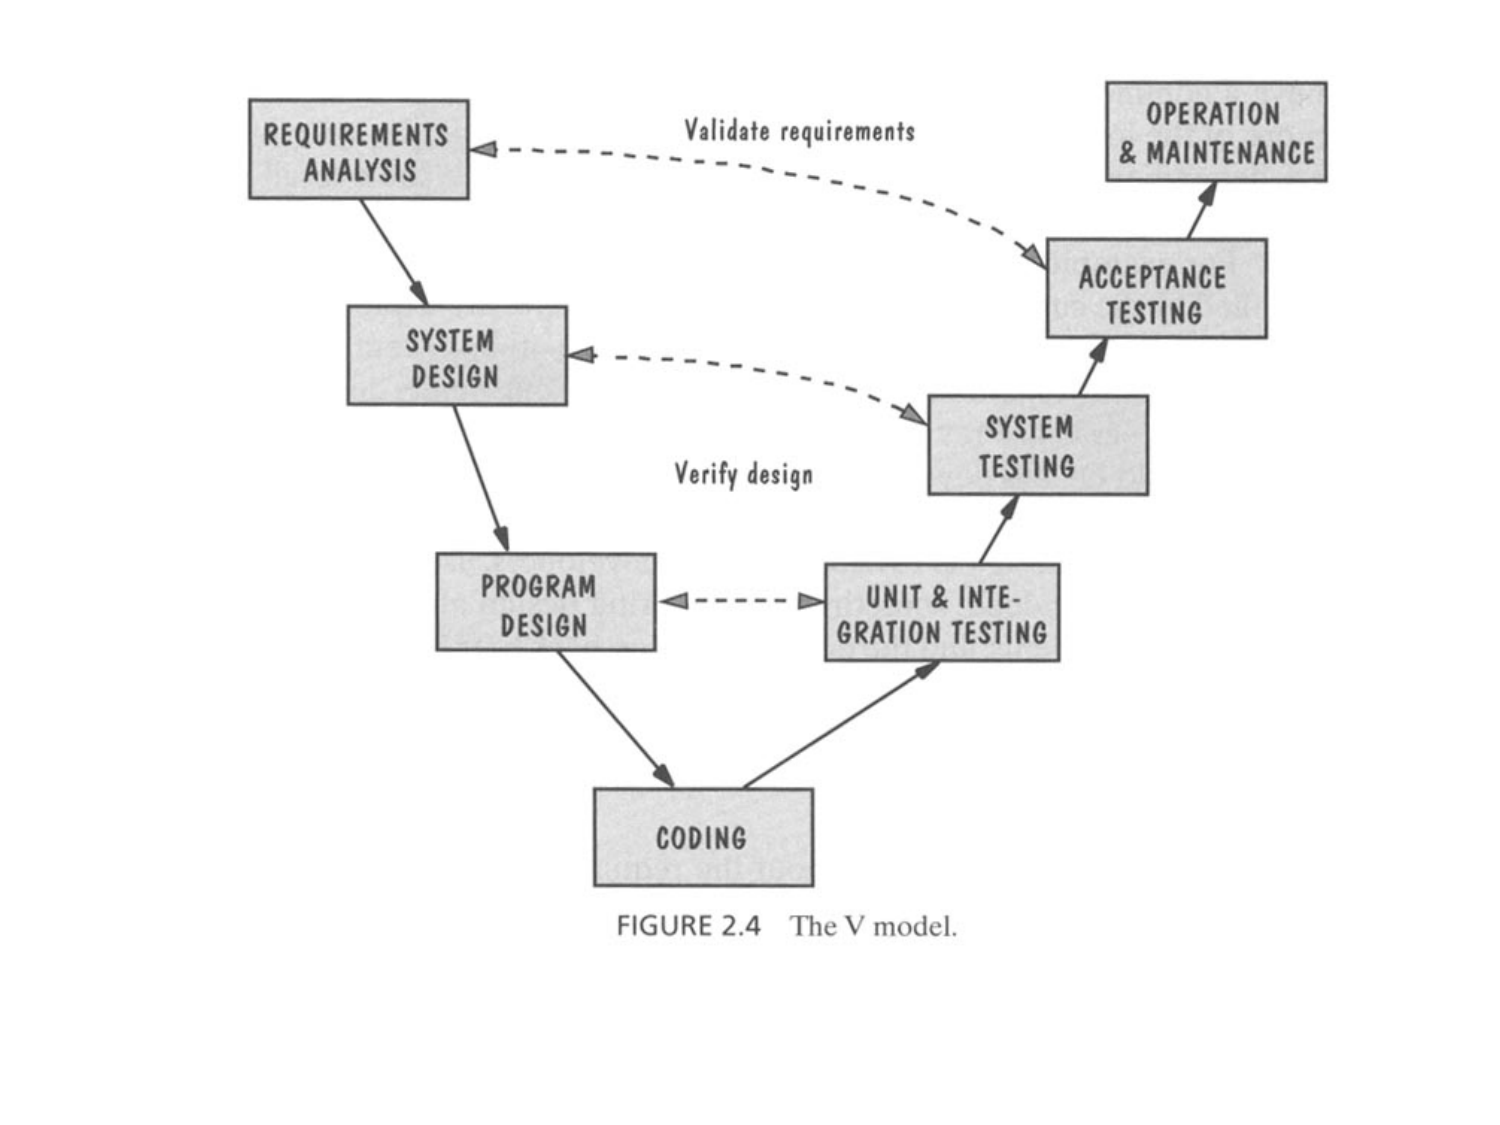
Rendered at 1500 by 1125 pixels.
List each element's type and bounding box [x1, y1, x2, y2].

picture [237, 74, 1338, 954]
